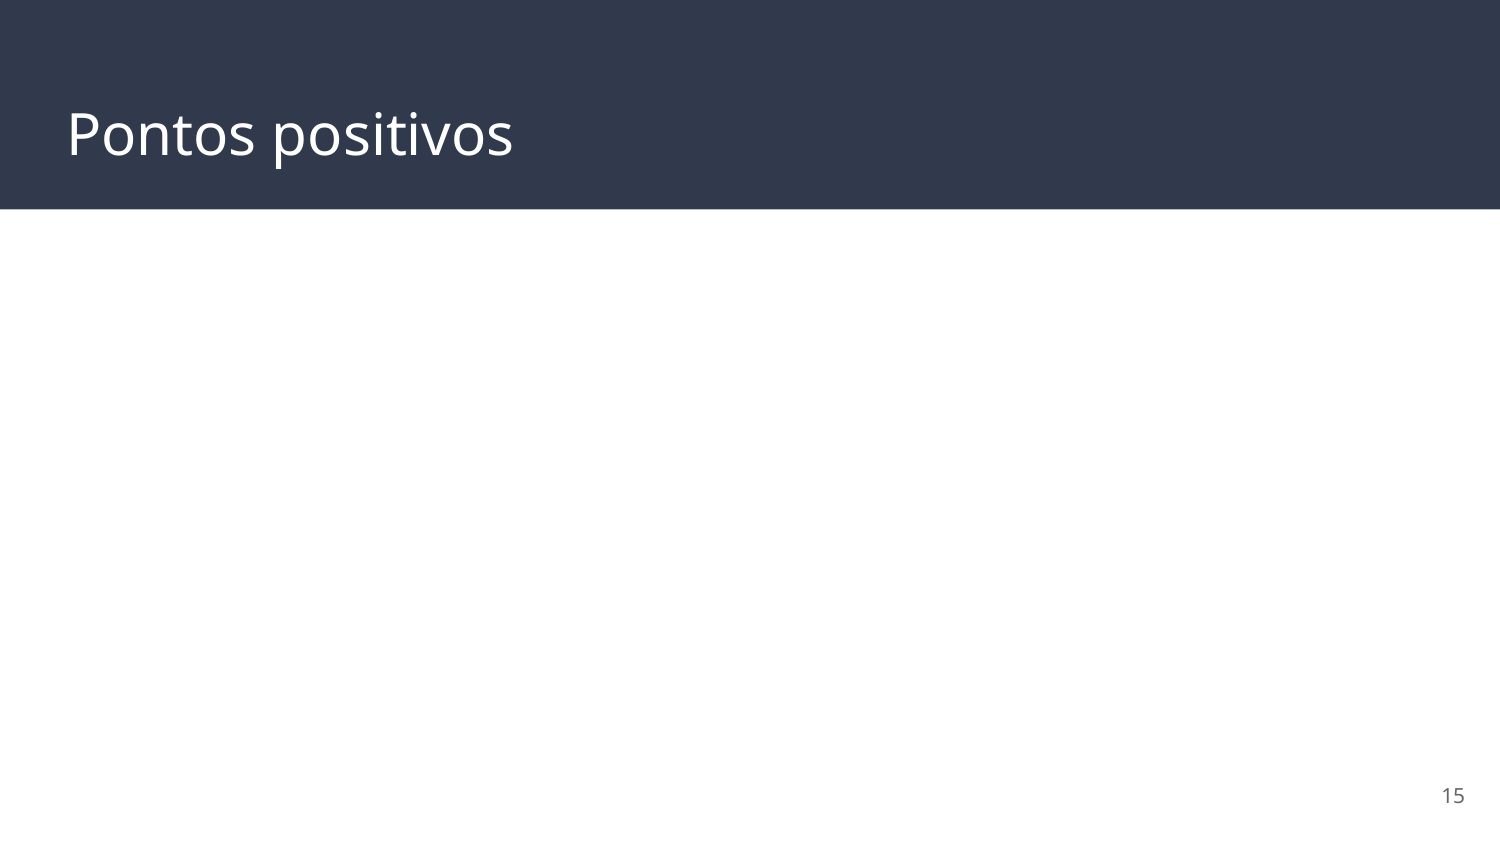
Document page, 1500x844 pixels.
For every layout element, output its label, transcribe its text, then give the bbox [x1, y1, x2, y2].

slide_number ‹#› [1389, 764, 1480, 830]
title Pontos positivos [51, 82, 1449, 185]
